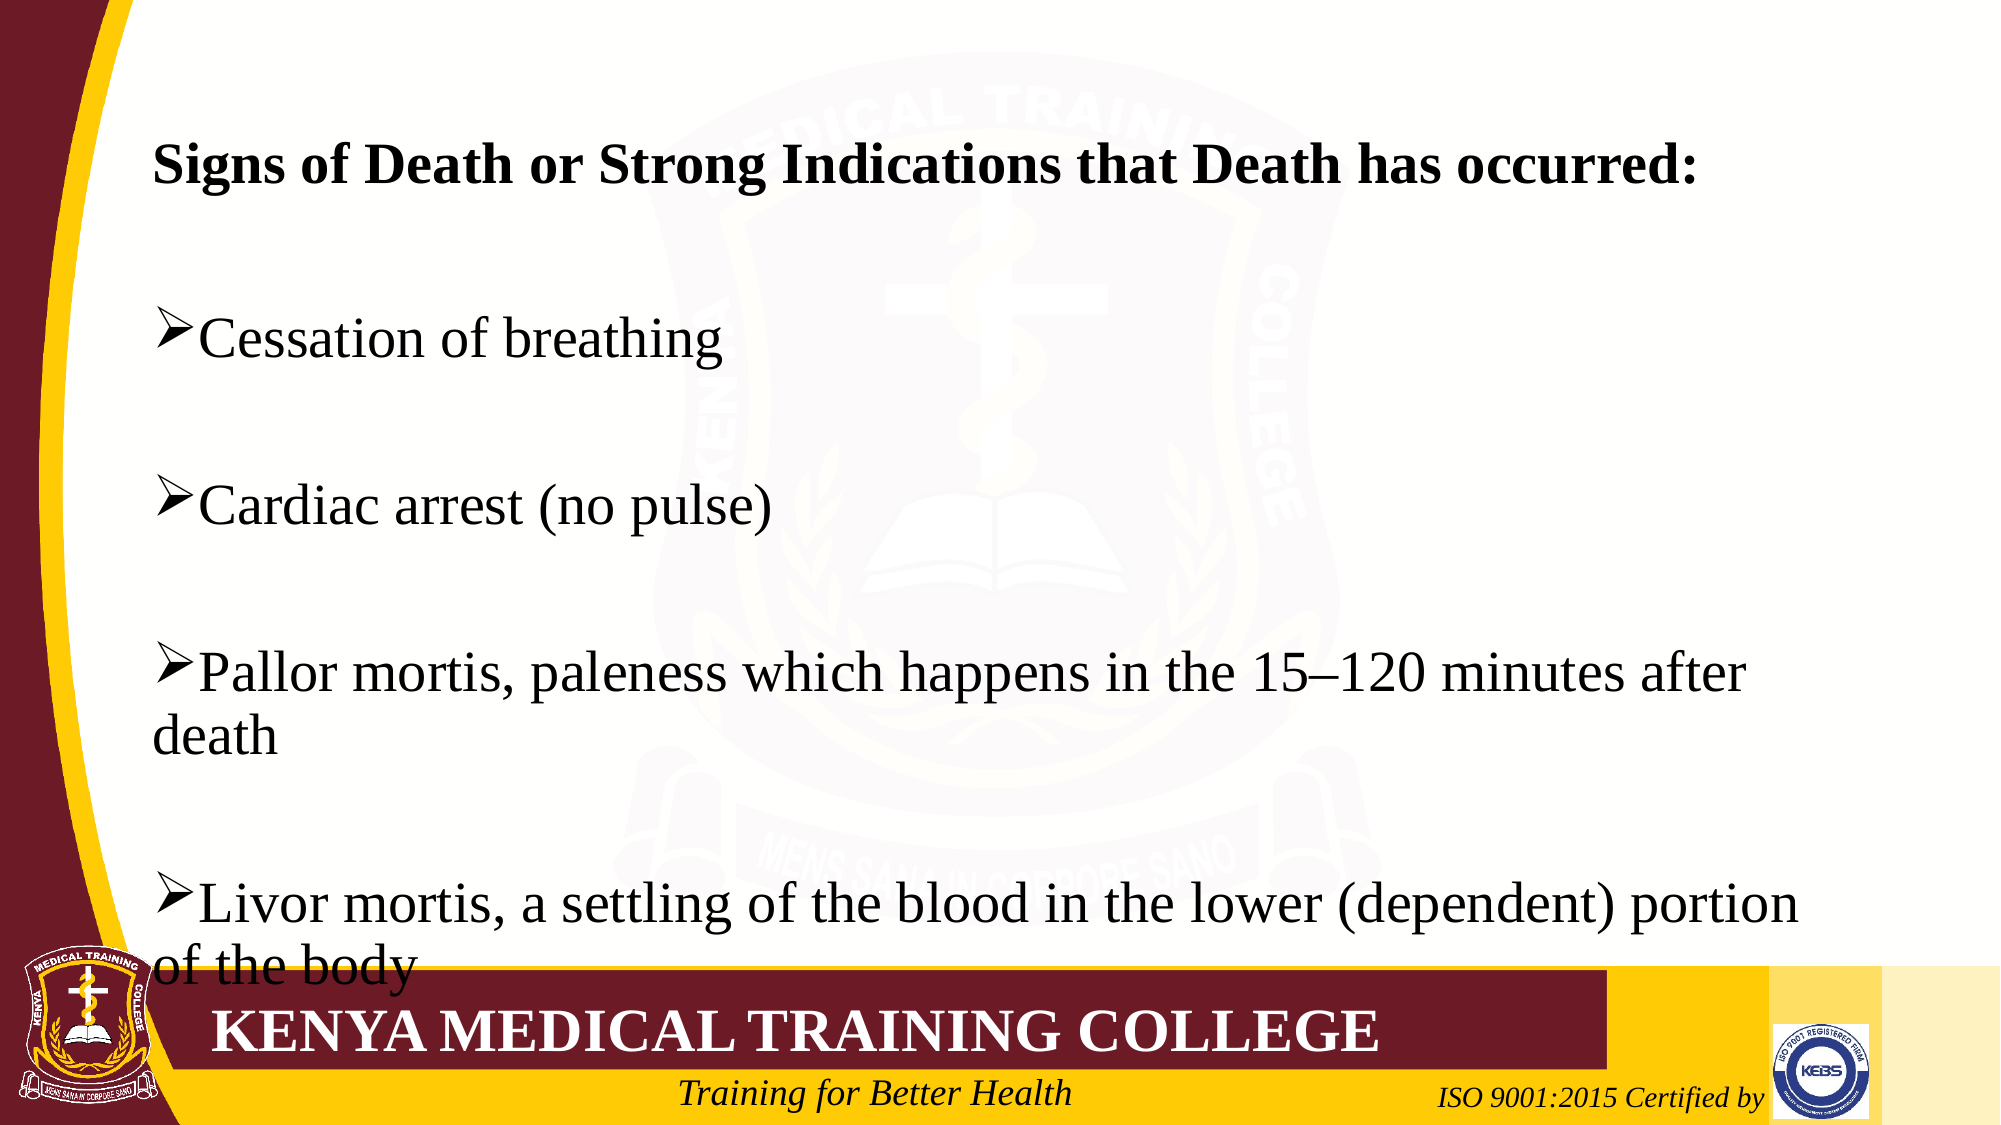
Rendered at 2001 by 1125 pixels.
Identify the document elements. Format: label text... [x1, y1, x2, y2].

title Signs of Death or Strong Indications that Death has occurred: [137, 59, 1863, 278]
list Cessation of breathing Cardiac arrest (no pulse) Pallor mortis, paleness which happens in the 15–120 minutes after death Livor mortis, a settling of the blood in the lower (dependent) portion of the body [137, 299, 1863, 1014]
picture [0, 0, 2000, 1125]
